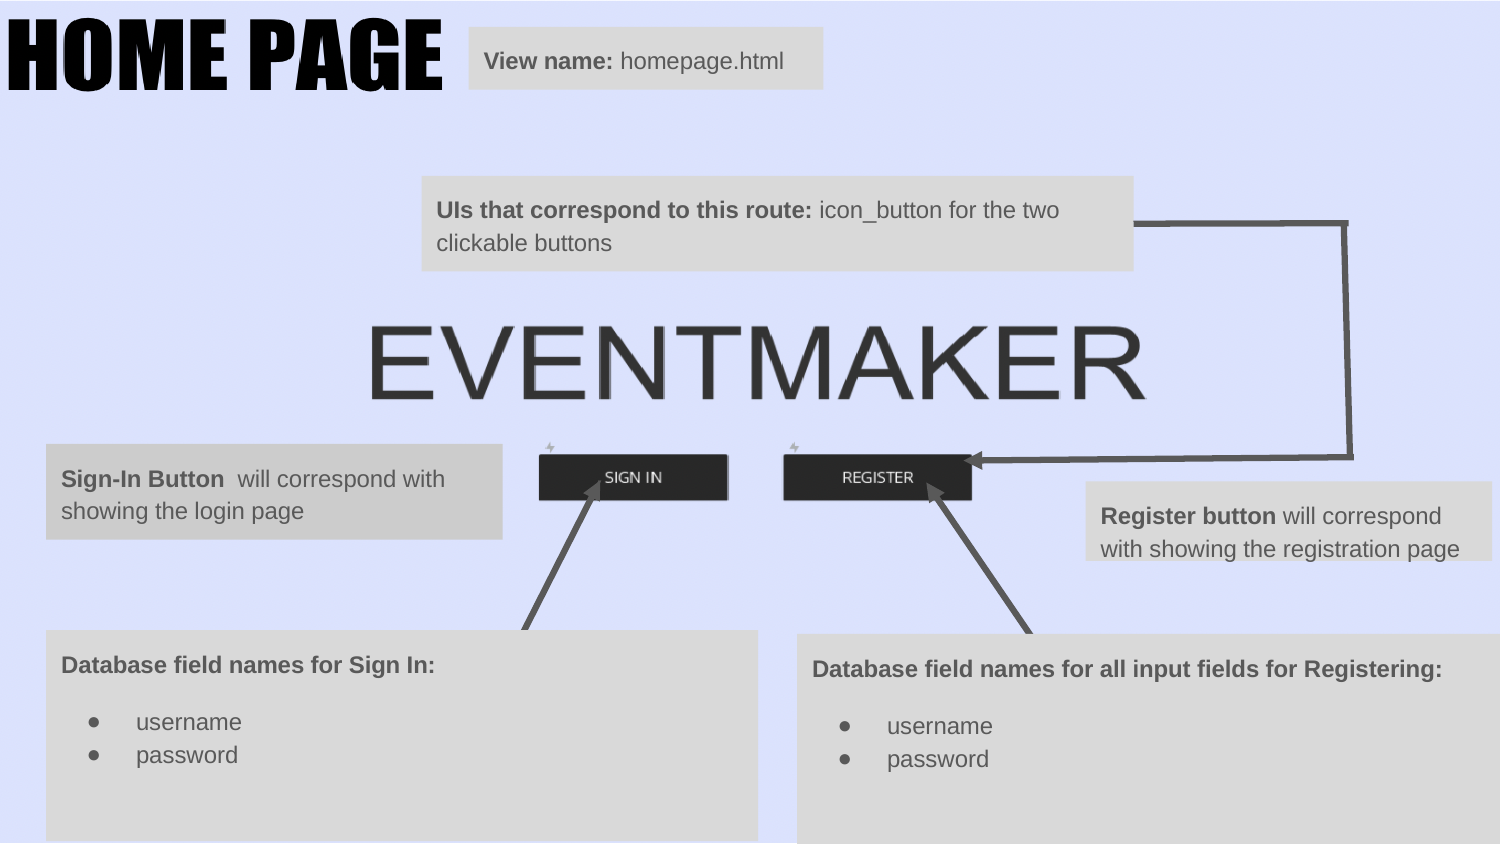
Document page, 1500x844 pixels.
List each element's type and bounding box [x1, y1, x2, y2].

text_box [926, 482, 1044, 655]
text_box [1343, 221, 1351, 455]
picture [0, 0, 1500, 844]
text_box [498, 480, 601, 681]
text_box [963, 456, 1355, 461]
